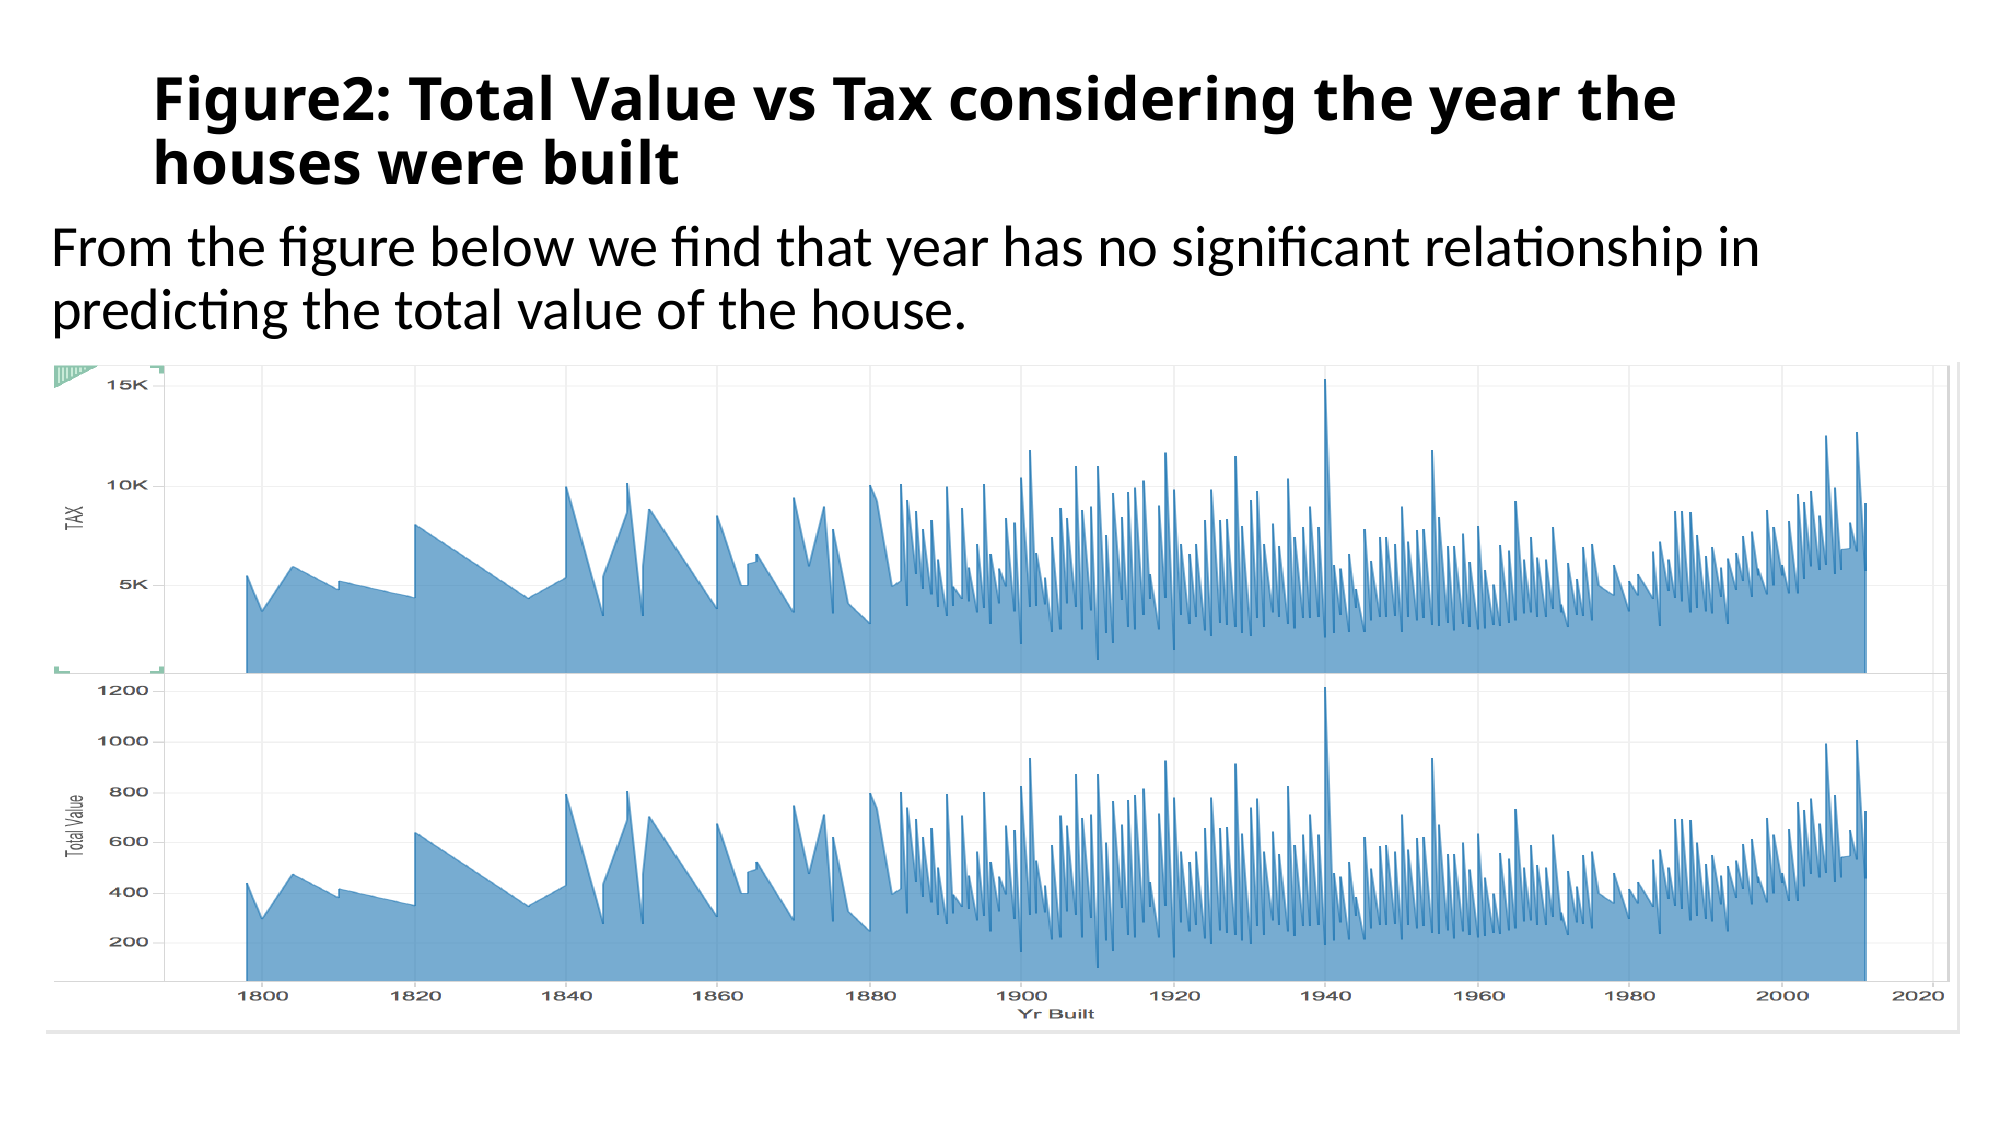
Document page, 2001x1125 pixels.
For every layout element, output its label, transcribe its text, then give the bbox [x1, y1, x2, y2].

list From the figure below we find that year has no significant relationship in predicting the total value of the house. [36, 208, 1971, 1083]
title Figure2: Total Value vs Tax considering the year the houses were built [137, 59, 1863, 208]
picture [46, 362, 1960, 1034]
